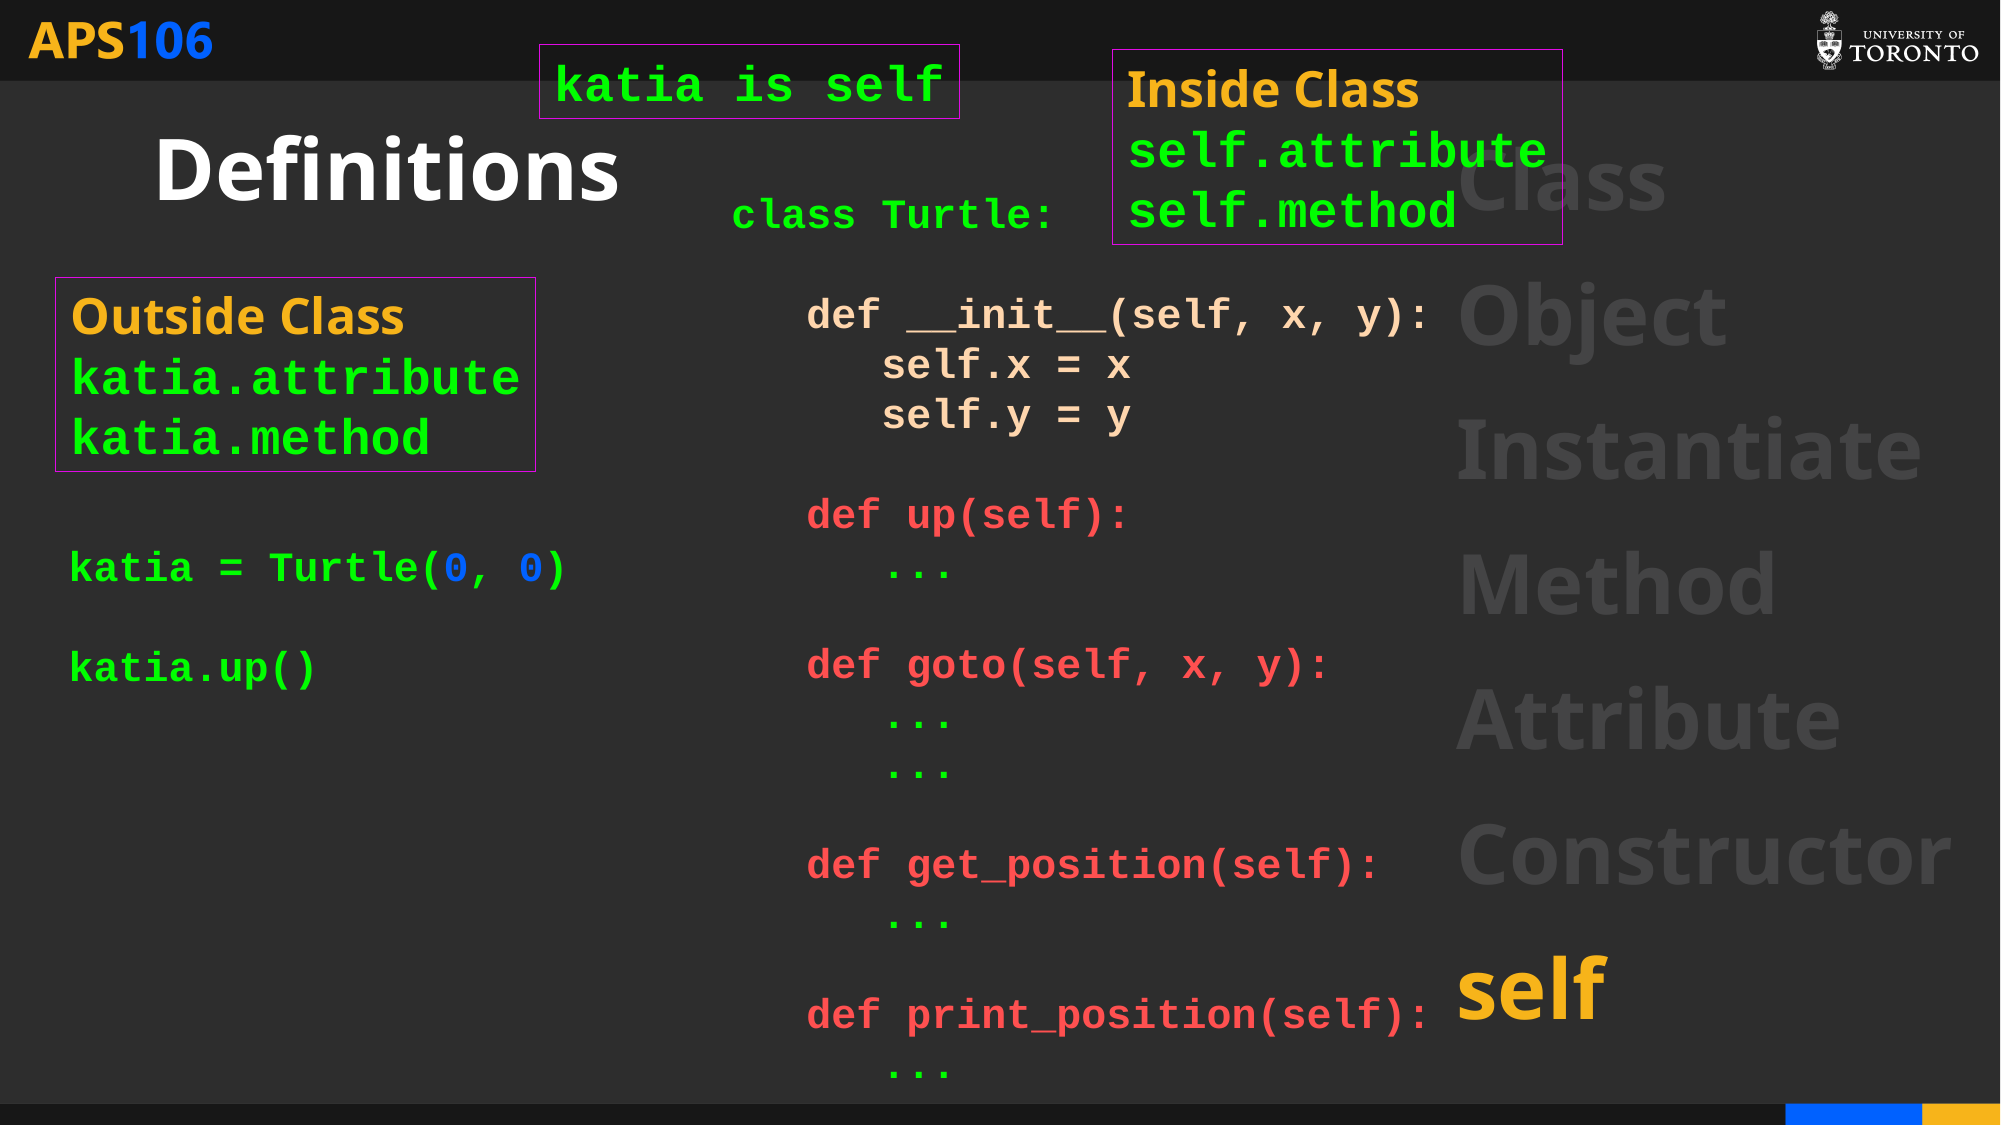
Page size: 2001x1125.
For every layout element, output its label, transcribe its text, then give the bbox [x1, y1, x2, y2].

title Definitions [137, 119, 1112, 227]
picture [0, 0, 2001, 1125]
text_box Outside Class katia.attribute katia.method [55, 277, 536, 472]
text_box class Turtle: def __init__(self, x, y): self.x = x self.y = y def up(self): ... def goto(self, x, y): ... ... def get_position(self): ... def print_position(self): ... [716, 227, 1776, 1095]
text_box Class Object Instantiate Method Attribute Constructor self [1441, 119, 1969, 1044]
text_box katia = Turtle(0, 0) katia.up() [53, 532, 781, 698]
text_box Inside Class self.attribute self.method [1112, 49, 1563, 245]
text_box katia is self [539, 44, 960, 119]
